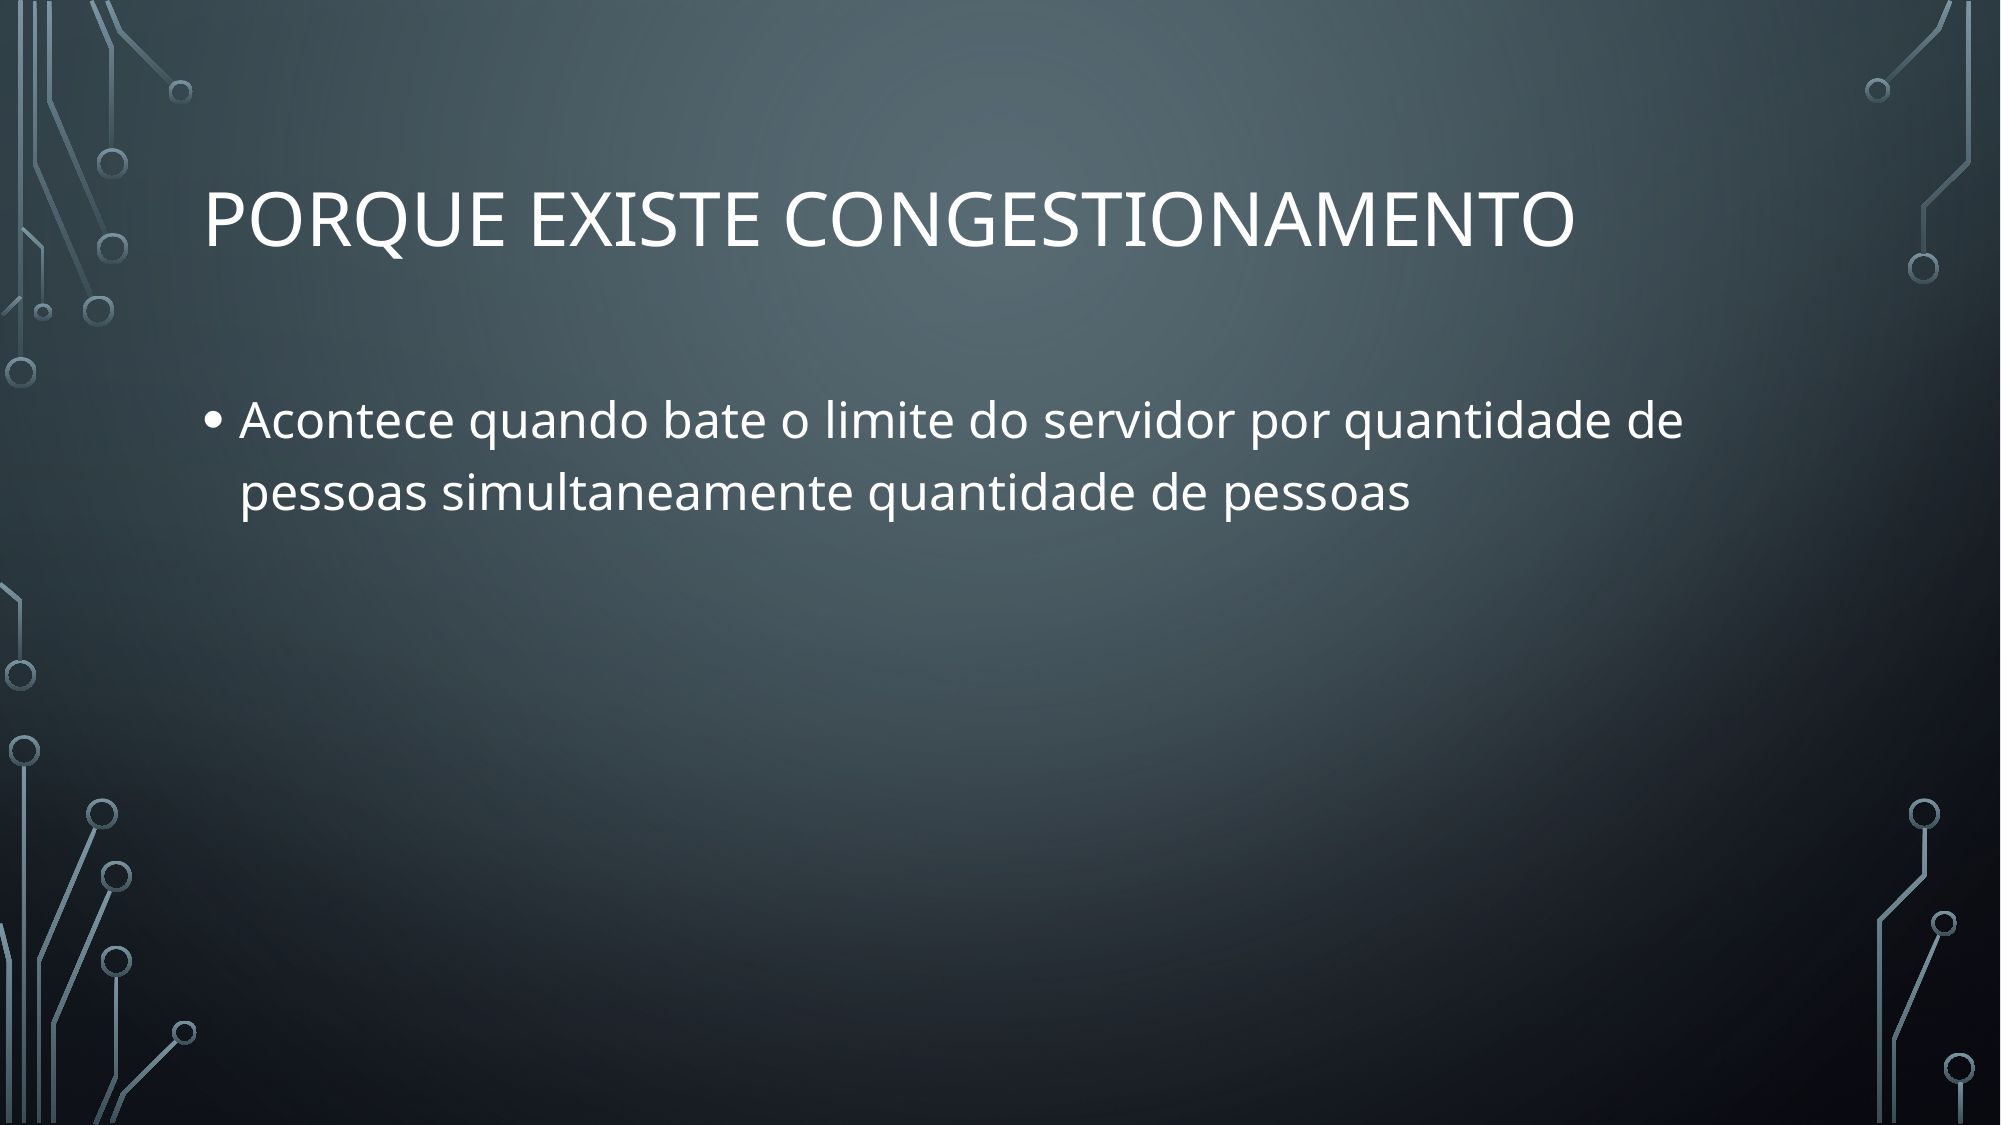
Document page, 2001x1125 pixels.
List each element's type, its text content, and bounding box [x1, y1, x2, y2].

title Porque existe congestionamento [187, 101, 1813, 344]
list Acontece quando bate o limite do servidor por quantidade de pessoas simultaneamente quantidade de pessoas [187, 369, 1813, 950]
